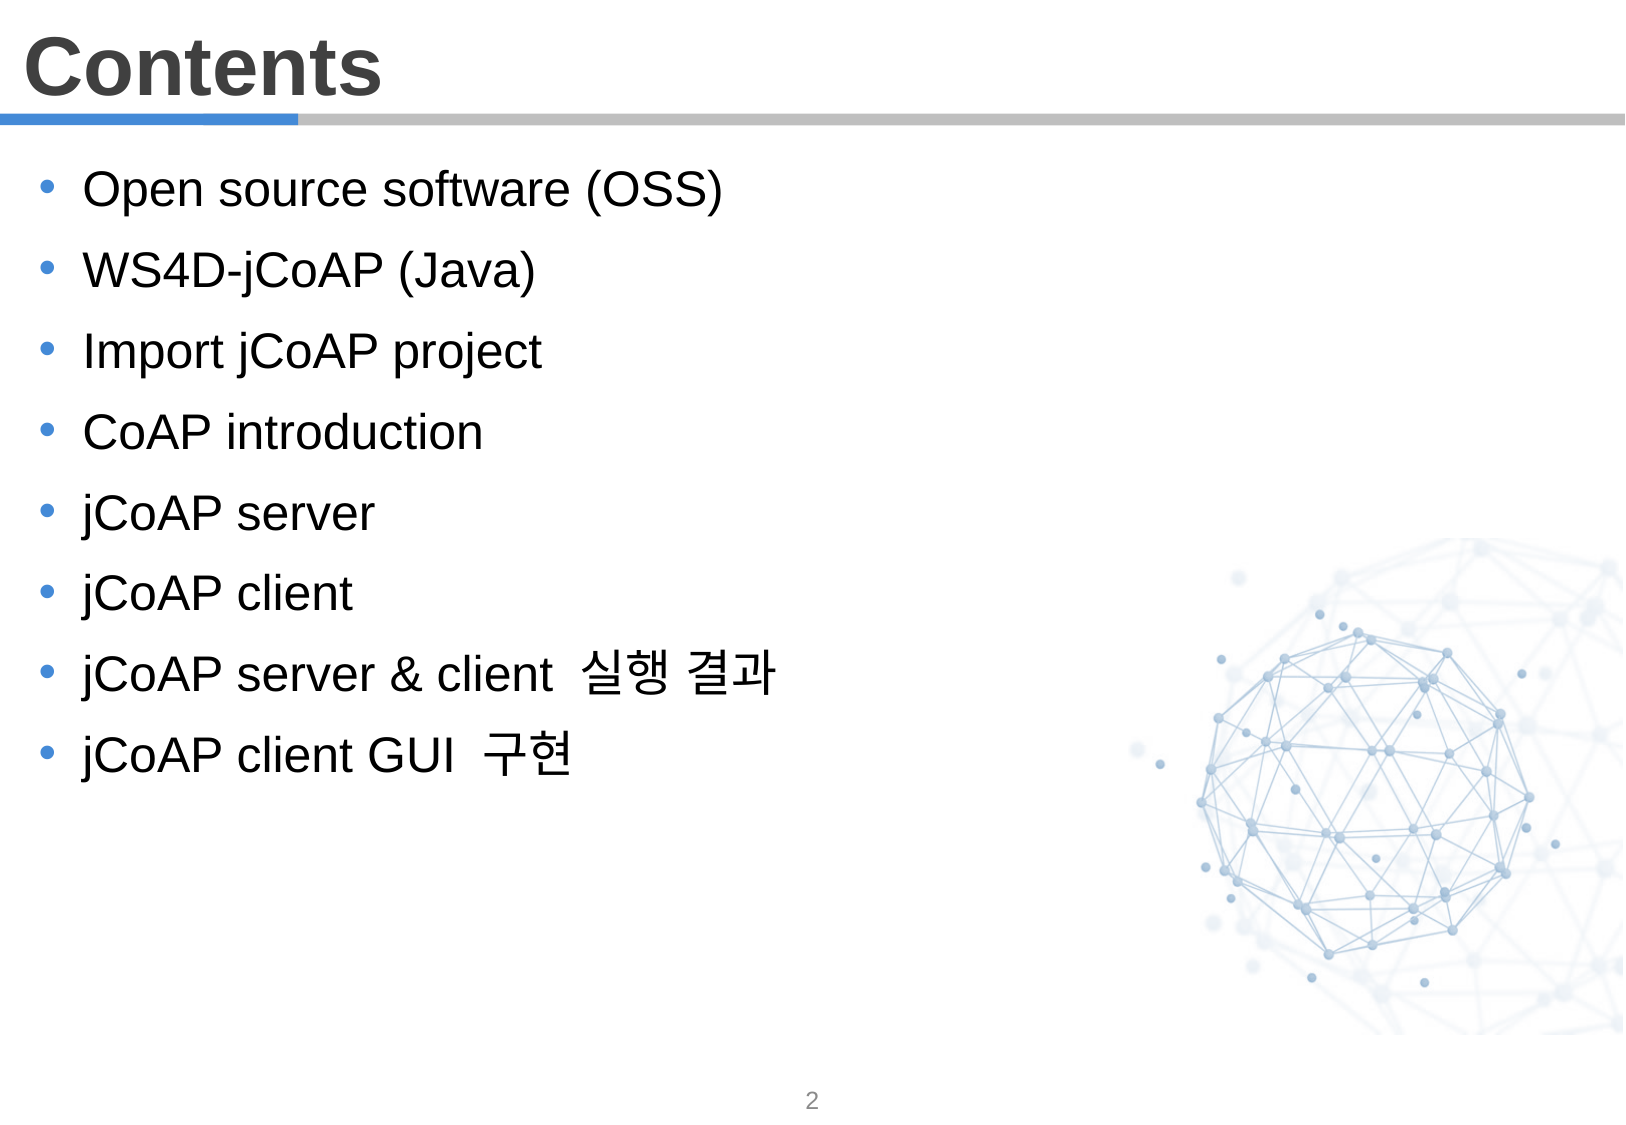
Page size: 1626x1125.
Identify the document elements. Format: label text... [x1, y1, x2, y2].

list Contents [23, 23, 1096, 115]
list Open source software (OSS) WS4D-jCoAP (Java) Import jCoAP project CoAP introduction jCoAP server jCoAP client jCoAP server & client 실행 결과 jCoAP client GUI 구현 [23, 149, 1599, 1024]
slide_number 2 [629, 1069, 996, 1125]
